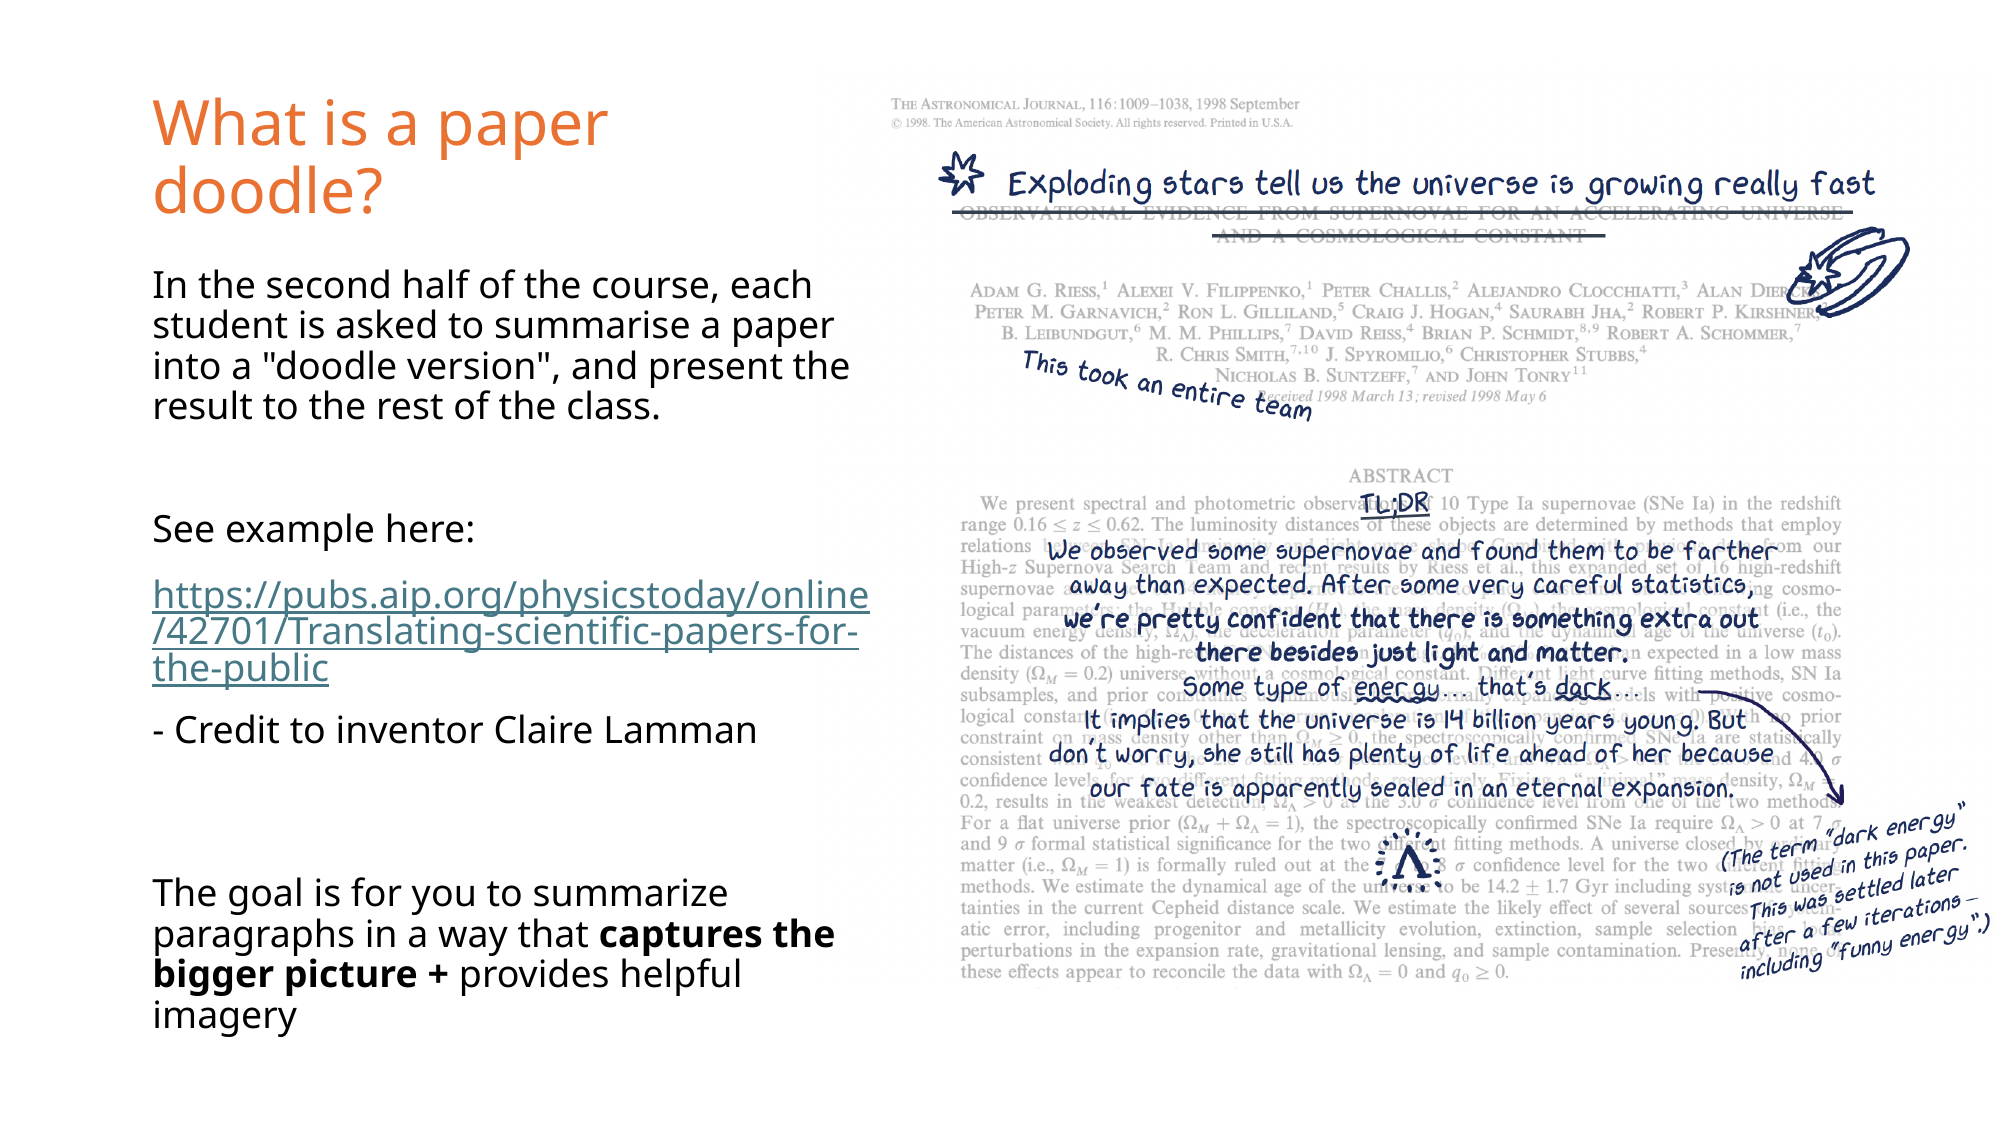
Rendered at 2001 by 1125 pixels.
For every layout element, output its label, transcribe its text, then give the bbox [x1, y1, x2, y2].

title What is a paper doodle? [137, 97, 813, 222]
list In the second half of the course, each student is asked to summarise a paper into a "doodle version", and present the result to the rest of the class. See example here: https://pubs.aip.org/physicstoday/online/42701/Translating-scientific-papers-for-the-public - Credit to inventor Claire Lamman The goal is for you to summarize paragraphs in a way that captures the bigger picture + provides helpful imagery [137, 258, 886, 1028]
picture [813, 59, 1997, 990]
